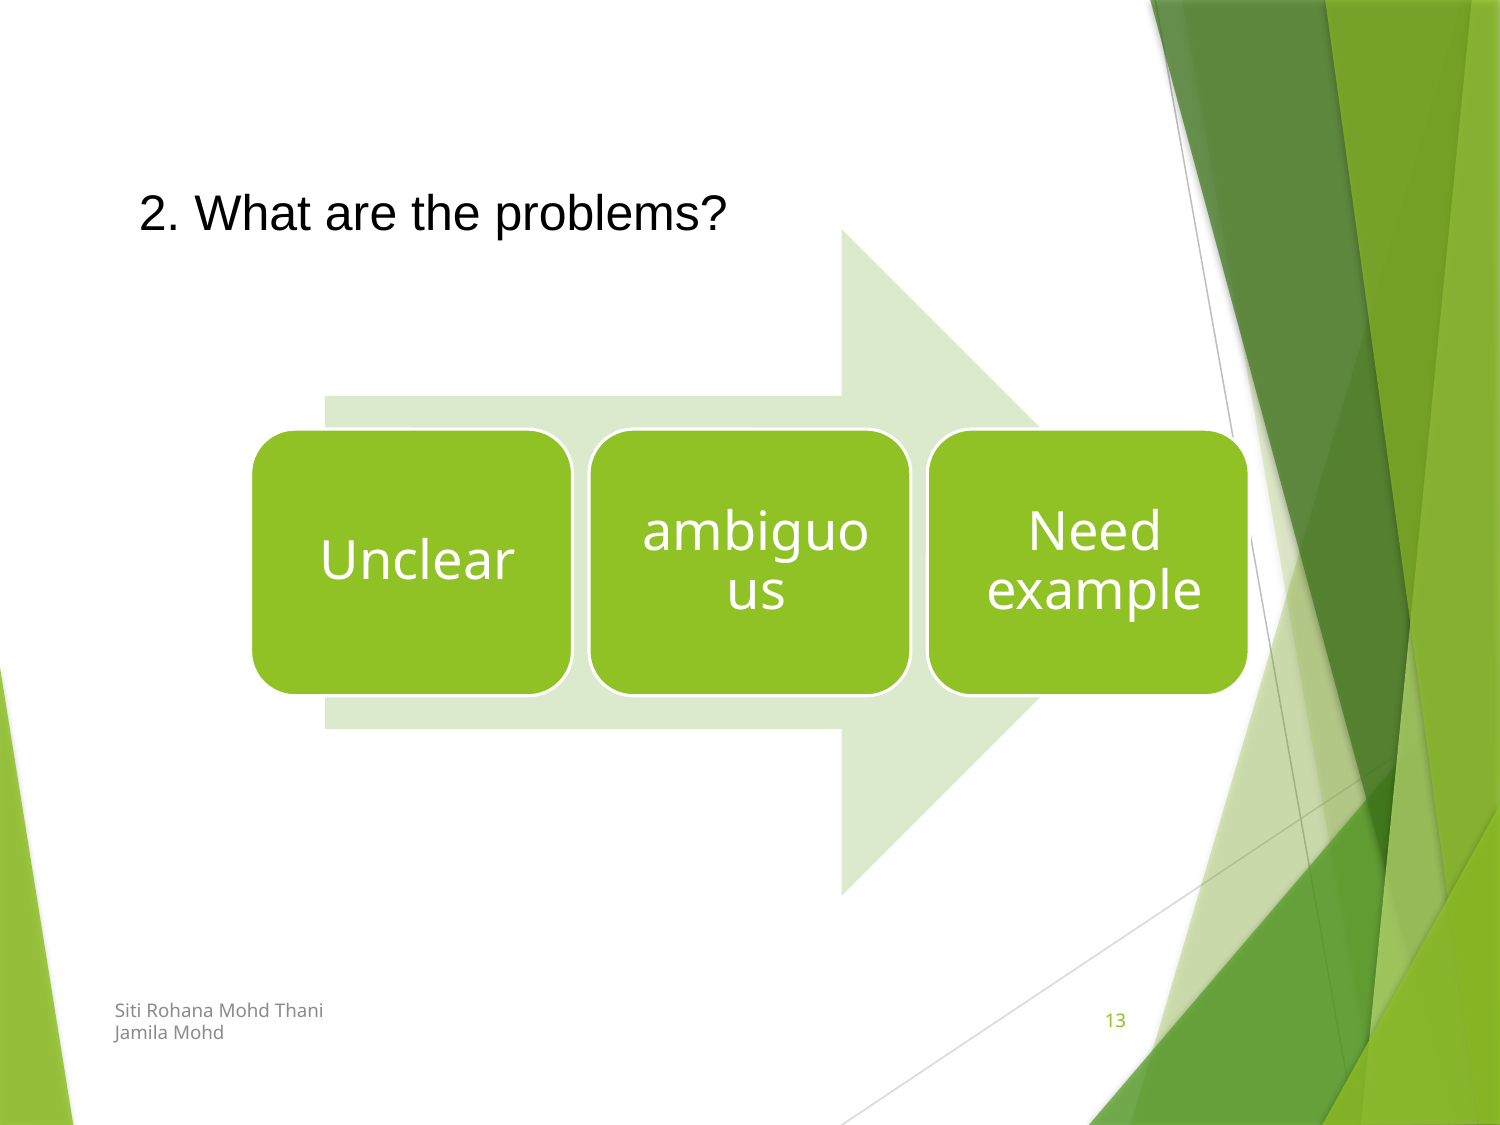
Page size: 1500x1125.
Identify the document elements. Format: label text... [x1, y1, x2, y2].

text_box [249, 228, 1251, 897]
text_box 2. What are the problems? [123, 172, 1128, 428]
slide_number 13 [1057, 991, 1142, 1051]
footer Siti Rohana Mohd Thani Jamila Mohd [99, 991, 859, 1051]
